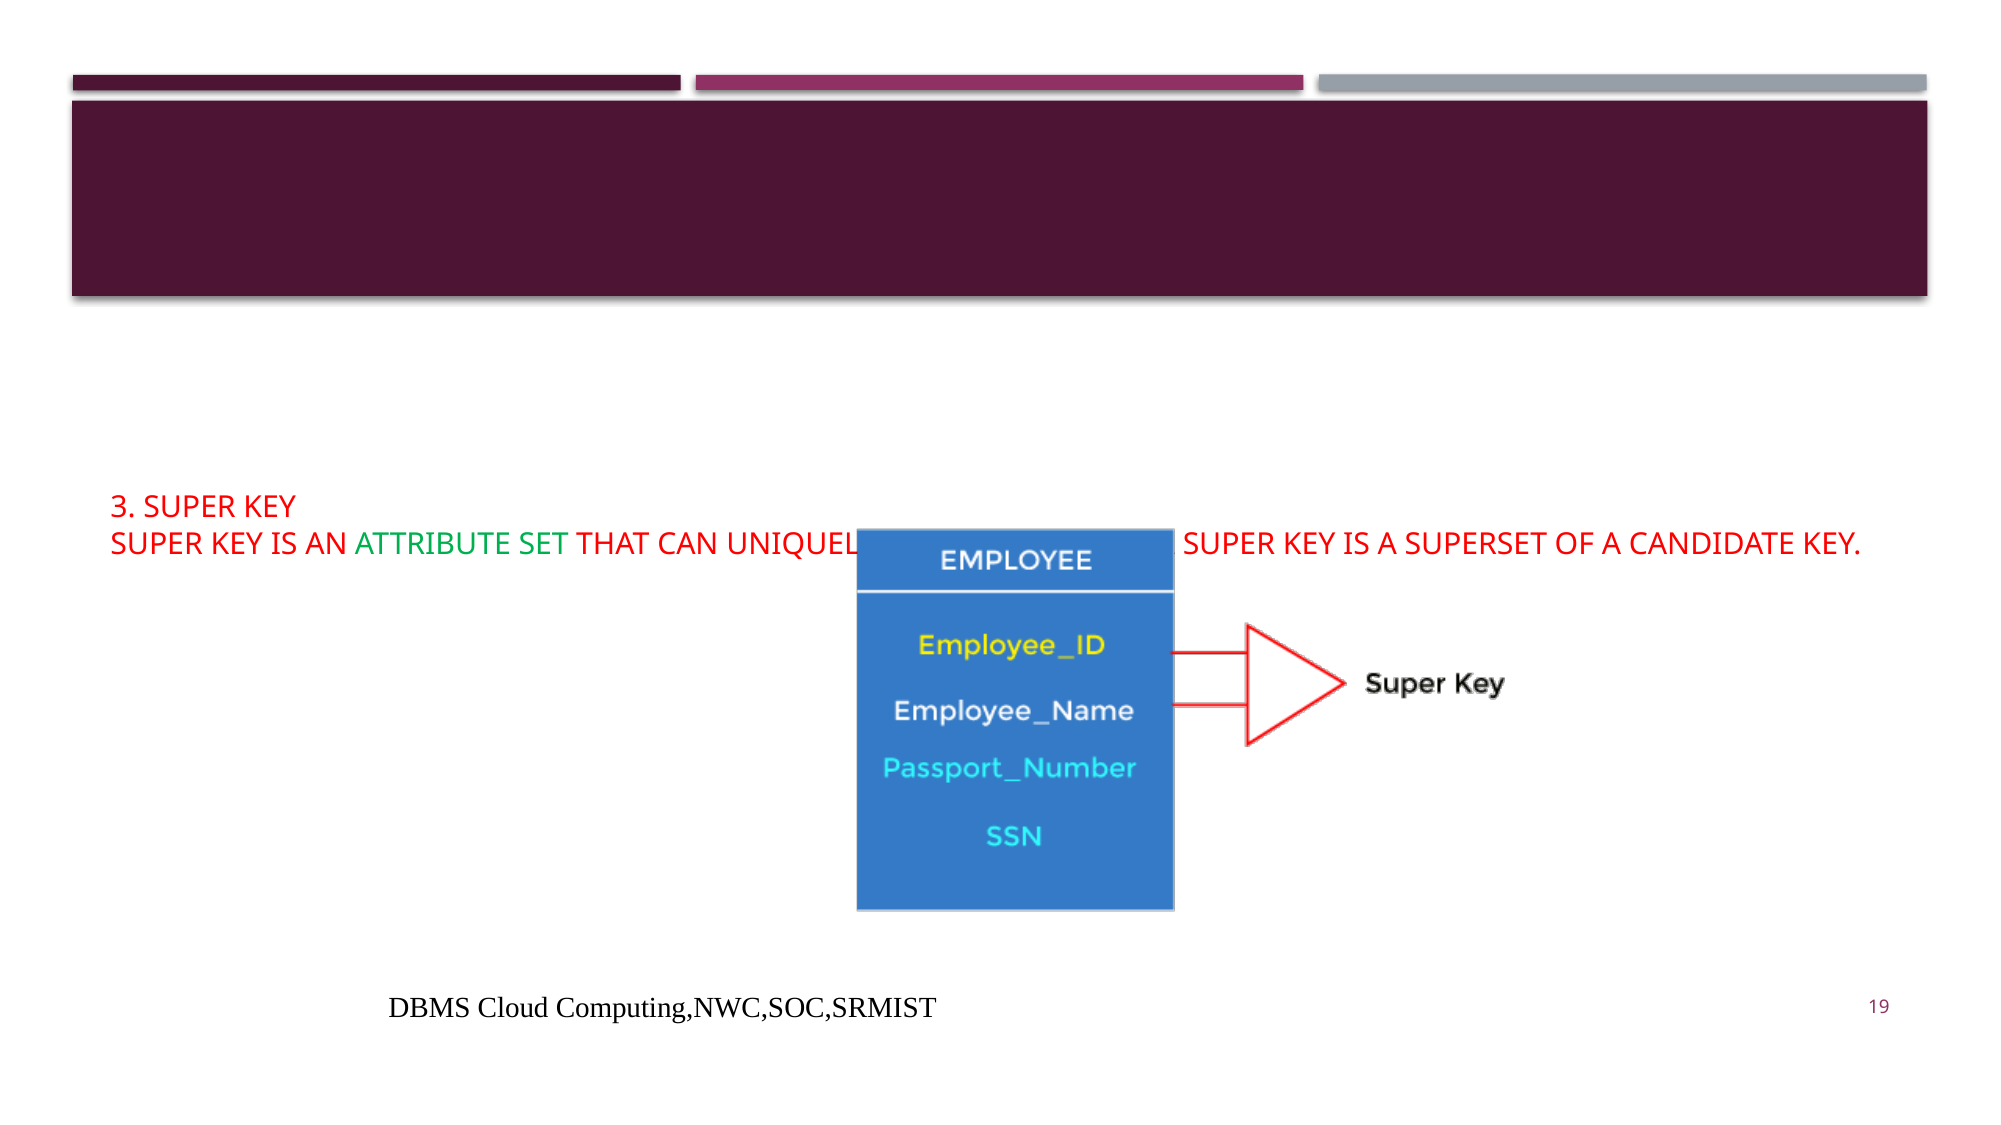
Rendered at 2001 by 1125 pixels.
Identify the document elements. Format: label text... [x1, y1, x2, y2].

footer DBMS Cloud Computing,NWC,SOC,SRMIST [95, 976, 1230, 1037]
title 3. Super Key Super key is an attribute set that can uniquely identify a tuple. A super key is a superset of a candidate key. [95, 473, 1905, 641]
slide_number 19 [1732, 977, 1905, 1037]
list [825, 512, 1531, 939]
